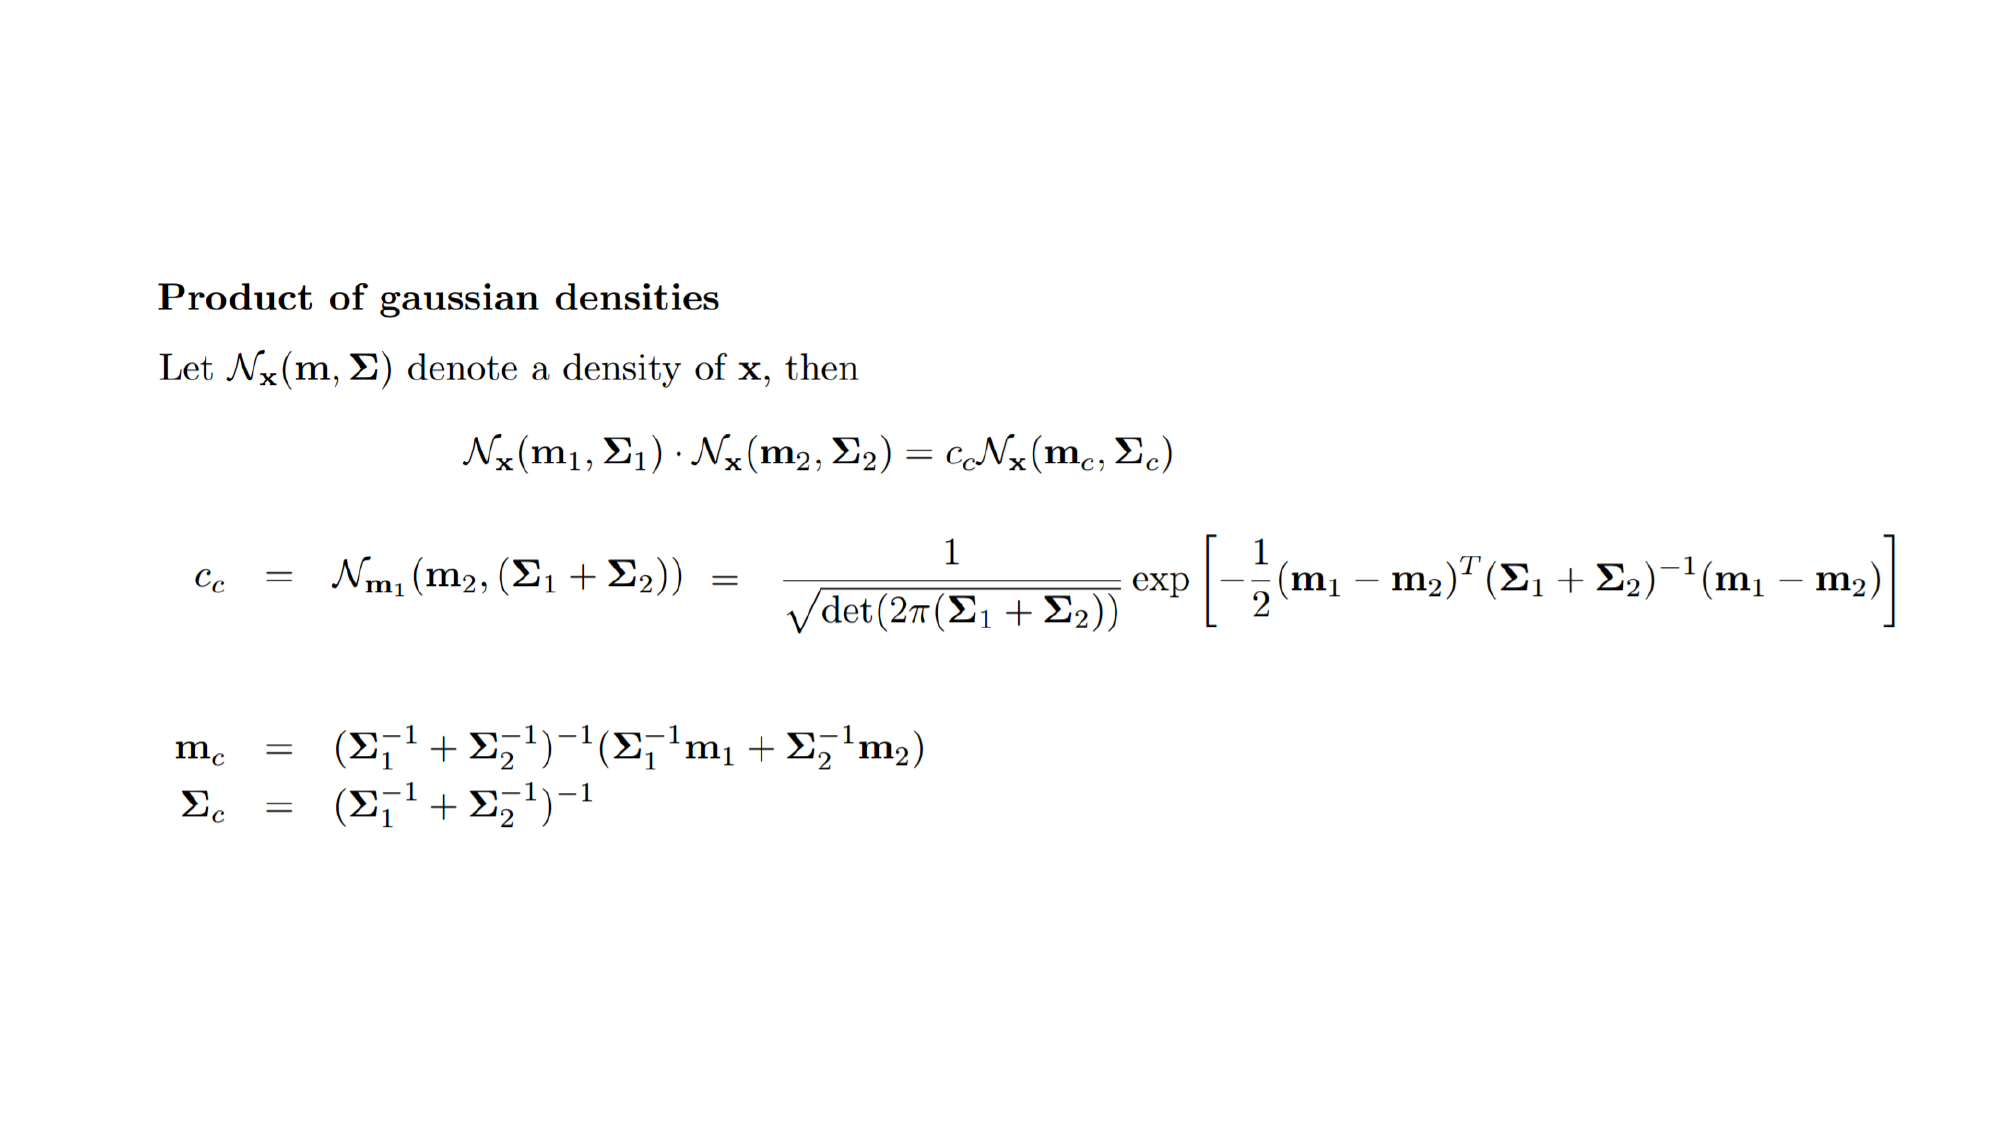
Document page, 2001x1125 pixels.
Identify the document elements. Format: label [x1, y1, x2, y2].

picture [135, 274, 1943, 839]
